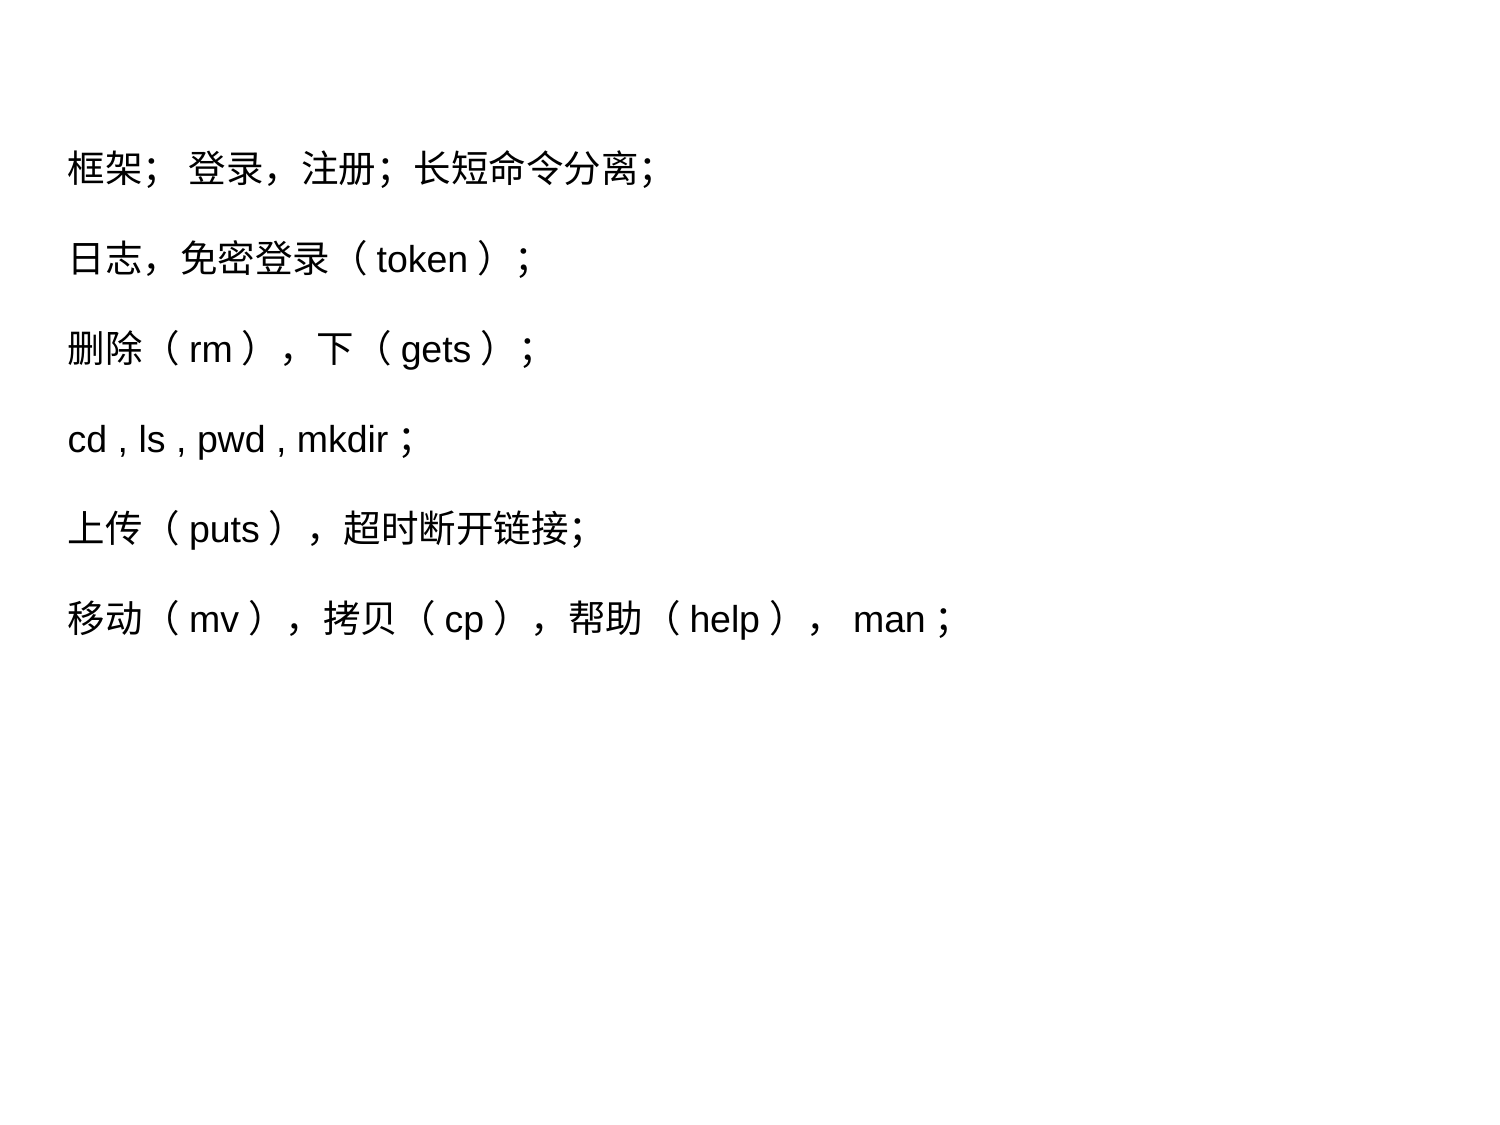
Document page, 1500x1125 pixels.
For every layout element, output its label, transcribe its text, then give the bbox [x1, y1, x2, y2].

text_box 框架； 登录，注册；长短命令分离； 日志，免密登录（token）； 删除（rm），下（gets）； cd , ls , pwd , mkdir； 上传（puts），超时断开链接； 移动（mv），拷贝（cp），帮助（help），man； [52, 137, 1455, 647]
